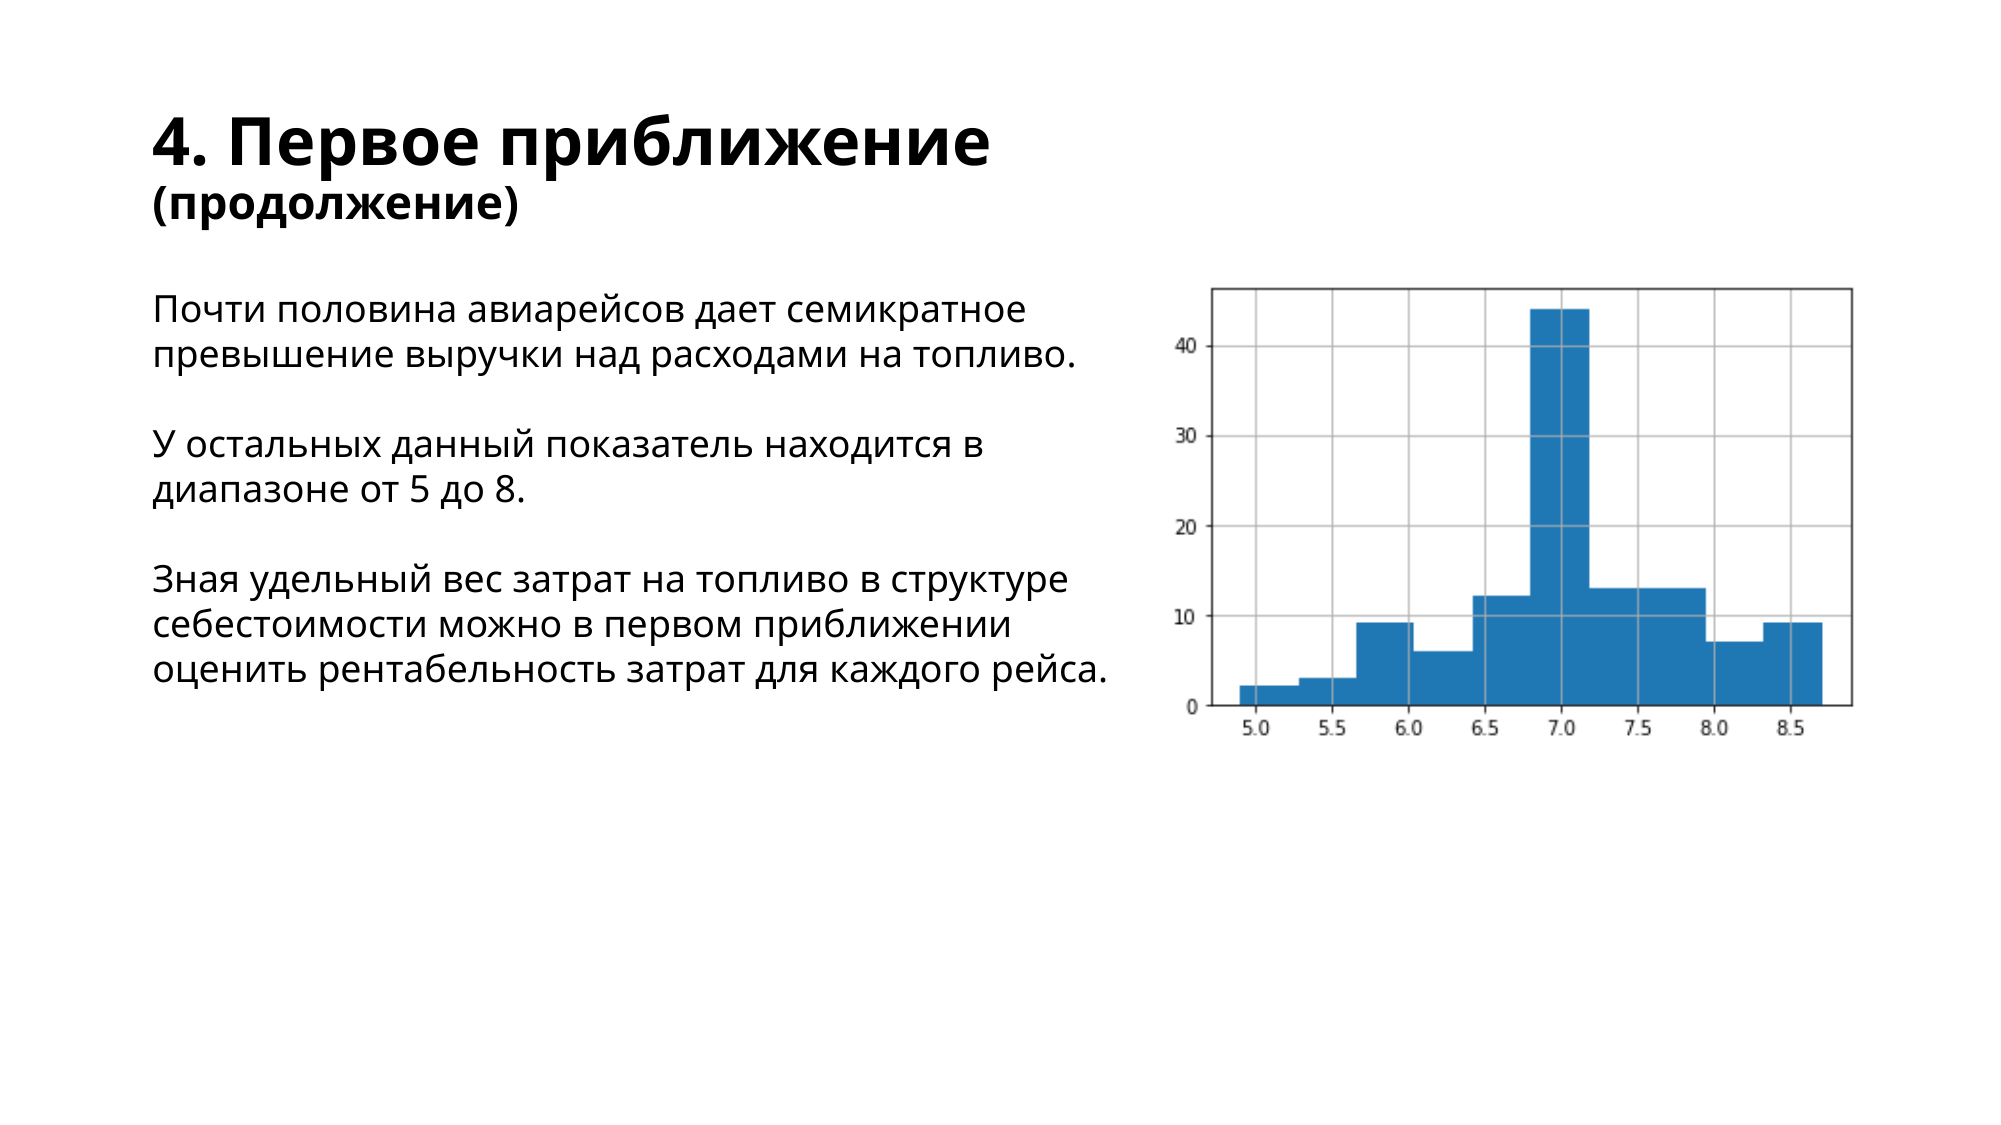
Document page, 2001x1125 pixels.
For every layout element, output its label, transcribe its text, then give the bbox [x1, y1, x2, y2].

title 4. Первое приближение (продолжение) [137, 59, 1863, 278]
text_box Почти половина авиарейсов дает семикратное превышение выручки над расходами на топливо. У остальных данный показатель находится в диапазоне от 5 до 8. Зная удельный вес затрат на топливо в структуре себестоимости можно в первом приближении оценить рентабельность затрат для каждого рейса. [137, 277, 1145, 698]
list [1159, 277, 1863, 751]
